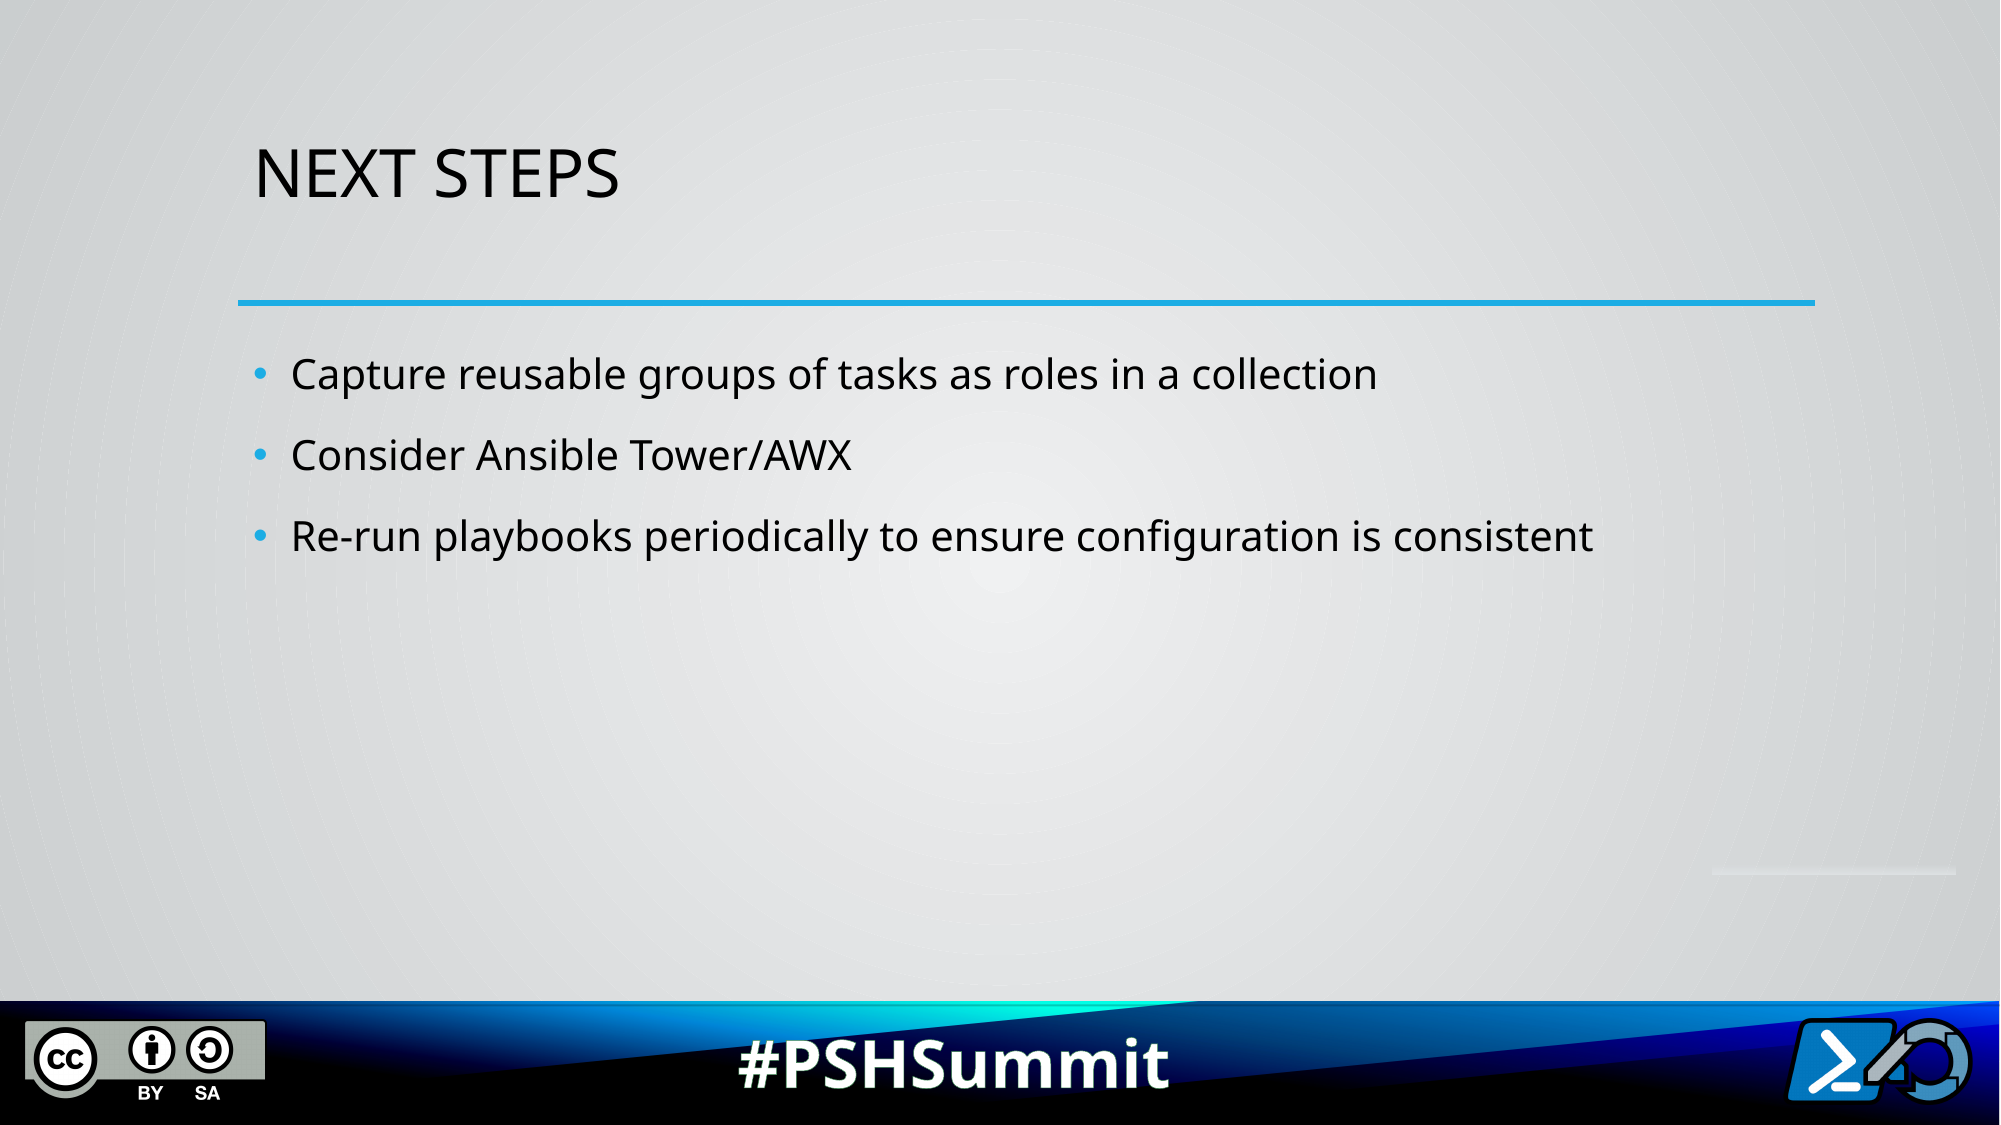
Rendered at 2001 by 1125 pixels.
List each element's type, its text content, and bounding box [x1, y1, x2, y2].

title Next Steps [238, 131, 1814, 305]
list Capture reusable groups of tasks as roles in a collection Consider Ansible Tower/AWX Re-run playbooks periodically to ensure configuration is consistent [238, 330, 1814, 897]
picture [0, 1001, 1999, 1125]
